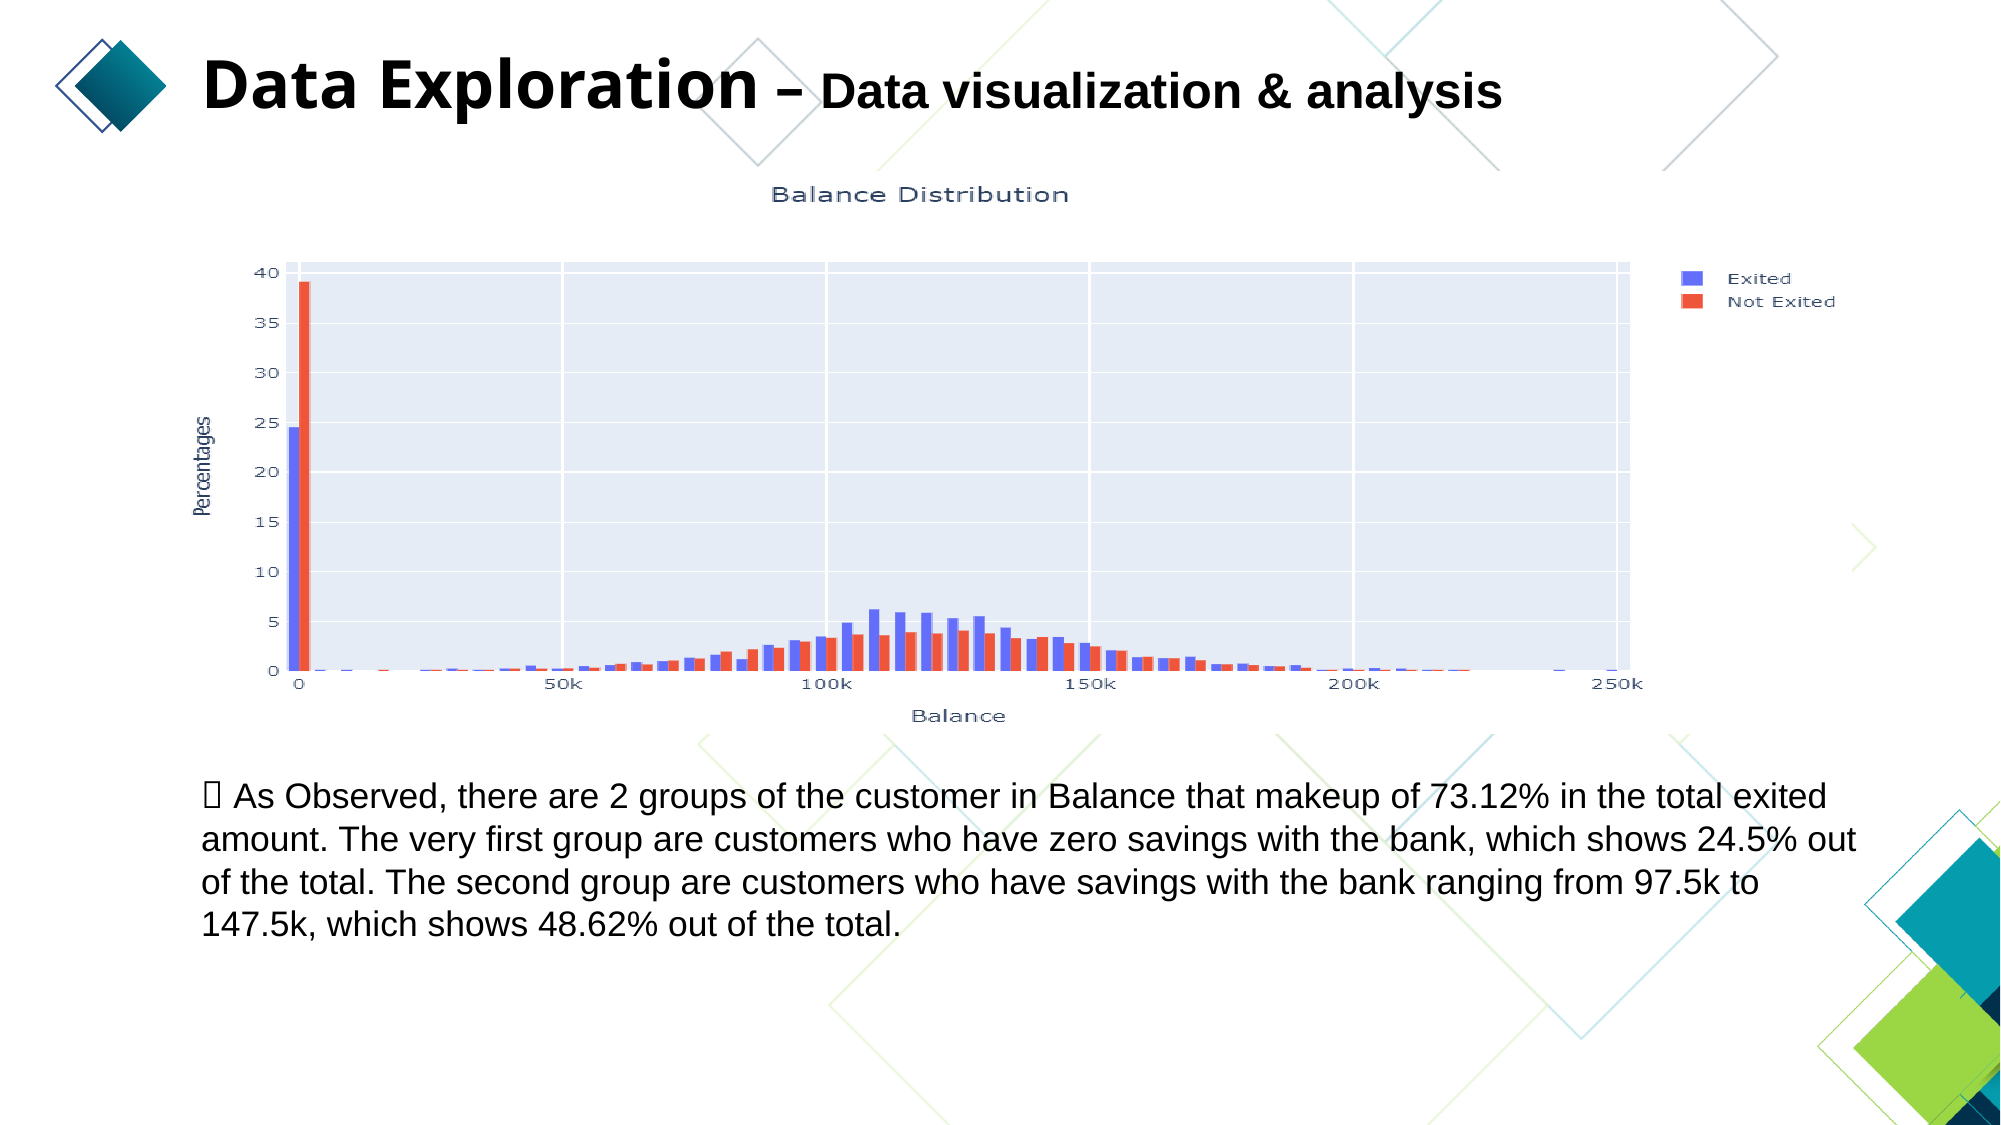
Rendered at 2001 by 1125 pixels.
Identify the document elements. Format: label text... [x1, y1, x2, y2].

text_box 👀 As Observed, there are 2 groups of the customer in Balance that makeup of 73.12% in the total exited amount. The very first group are customers who have zero savings with the bank, which shows 24.5% out of the total. The second group are customers who have savings with the bank ranging from 97.5k to 147.5k, which shows 48.62% out of the total. [186, 764, 1881, 952]
picture [186, 171, 2001, 1125]
text_box Data Exploration – Data visualization & analysis [186, 34, 1962, 129]
